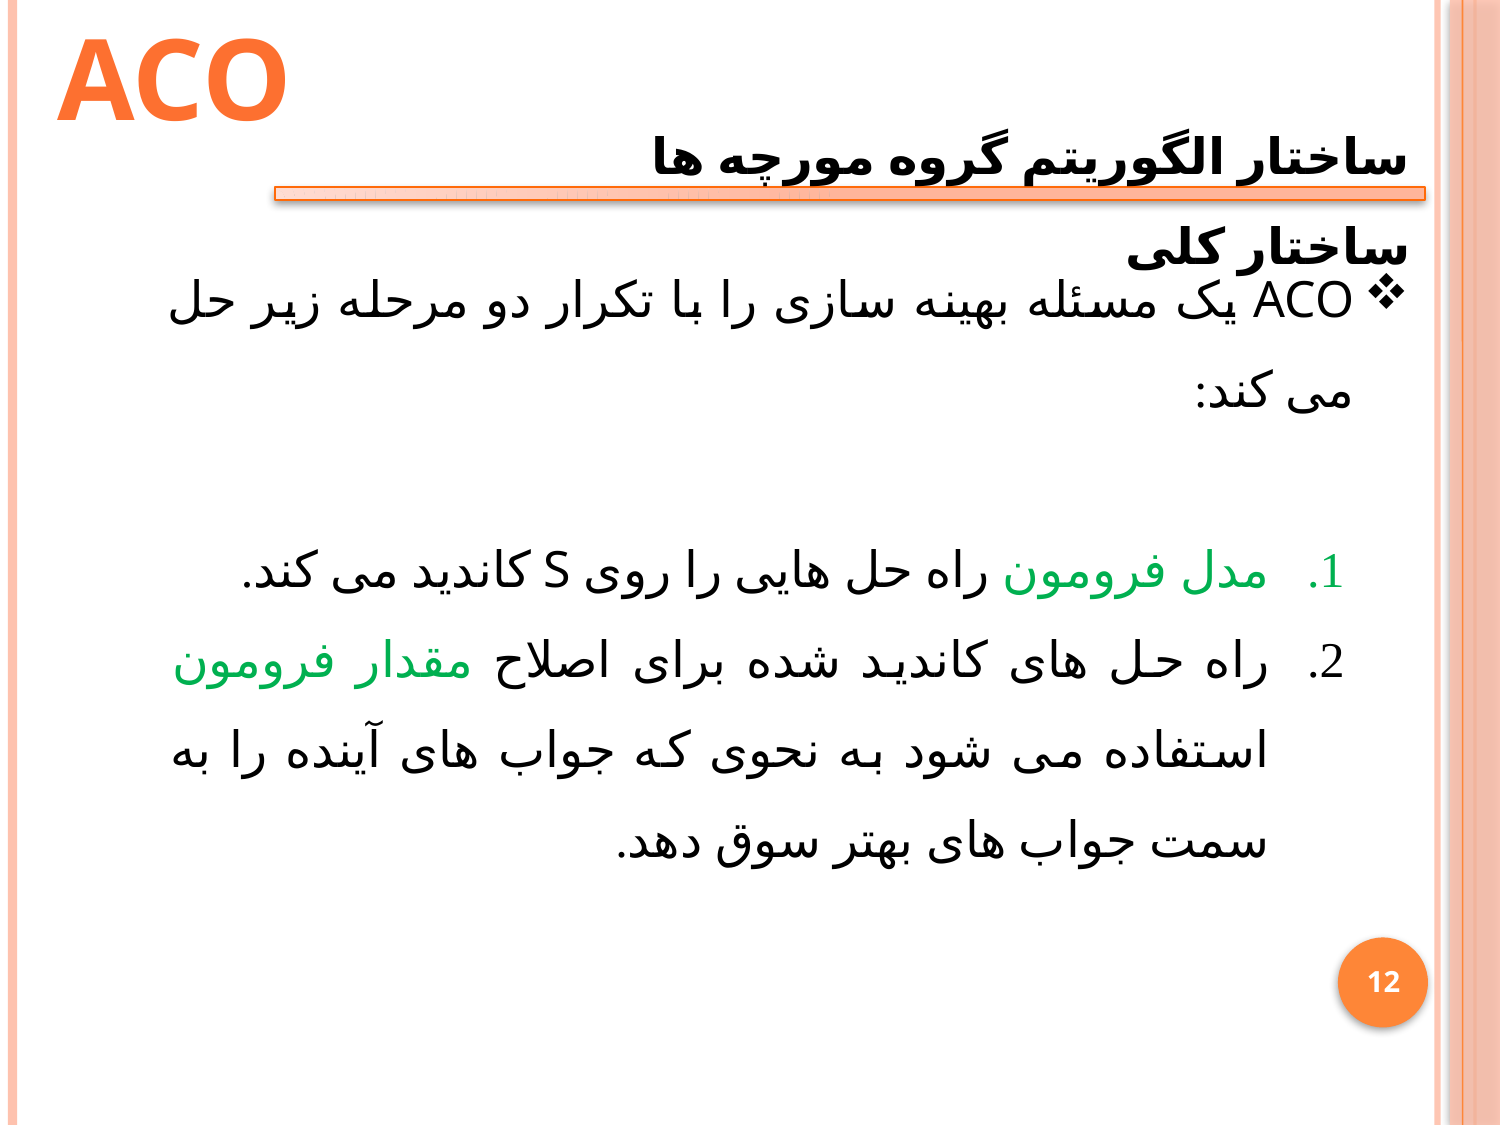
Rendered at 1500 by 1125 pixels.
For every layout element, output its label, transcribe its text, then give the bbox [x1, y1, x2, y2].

text_box ACO یک مسئله بهینه سازی را با تکرار دو مرحله زیر حل می کند: مدل فرومون راه حل هایی را روی S کاندید می کند. راه حل های کاندید شده برای اصلاح مقدار فرومون استفاده می شود به نحوی که جواب های آینده را به سمت جواب های بهتر سوق دهد. [149, 230, 1425, 876]
text_box ACO [0, 0, 350, 150]
slide_number 12 [1333, 940, 1434, 1027]
text_box ساختار الگوریتم گروه مورچه ها ساختار کلی [174, 87, 1425, 230]
